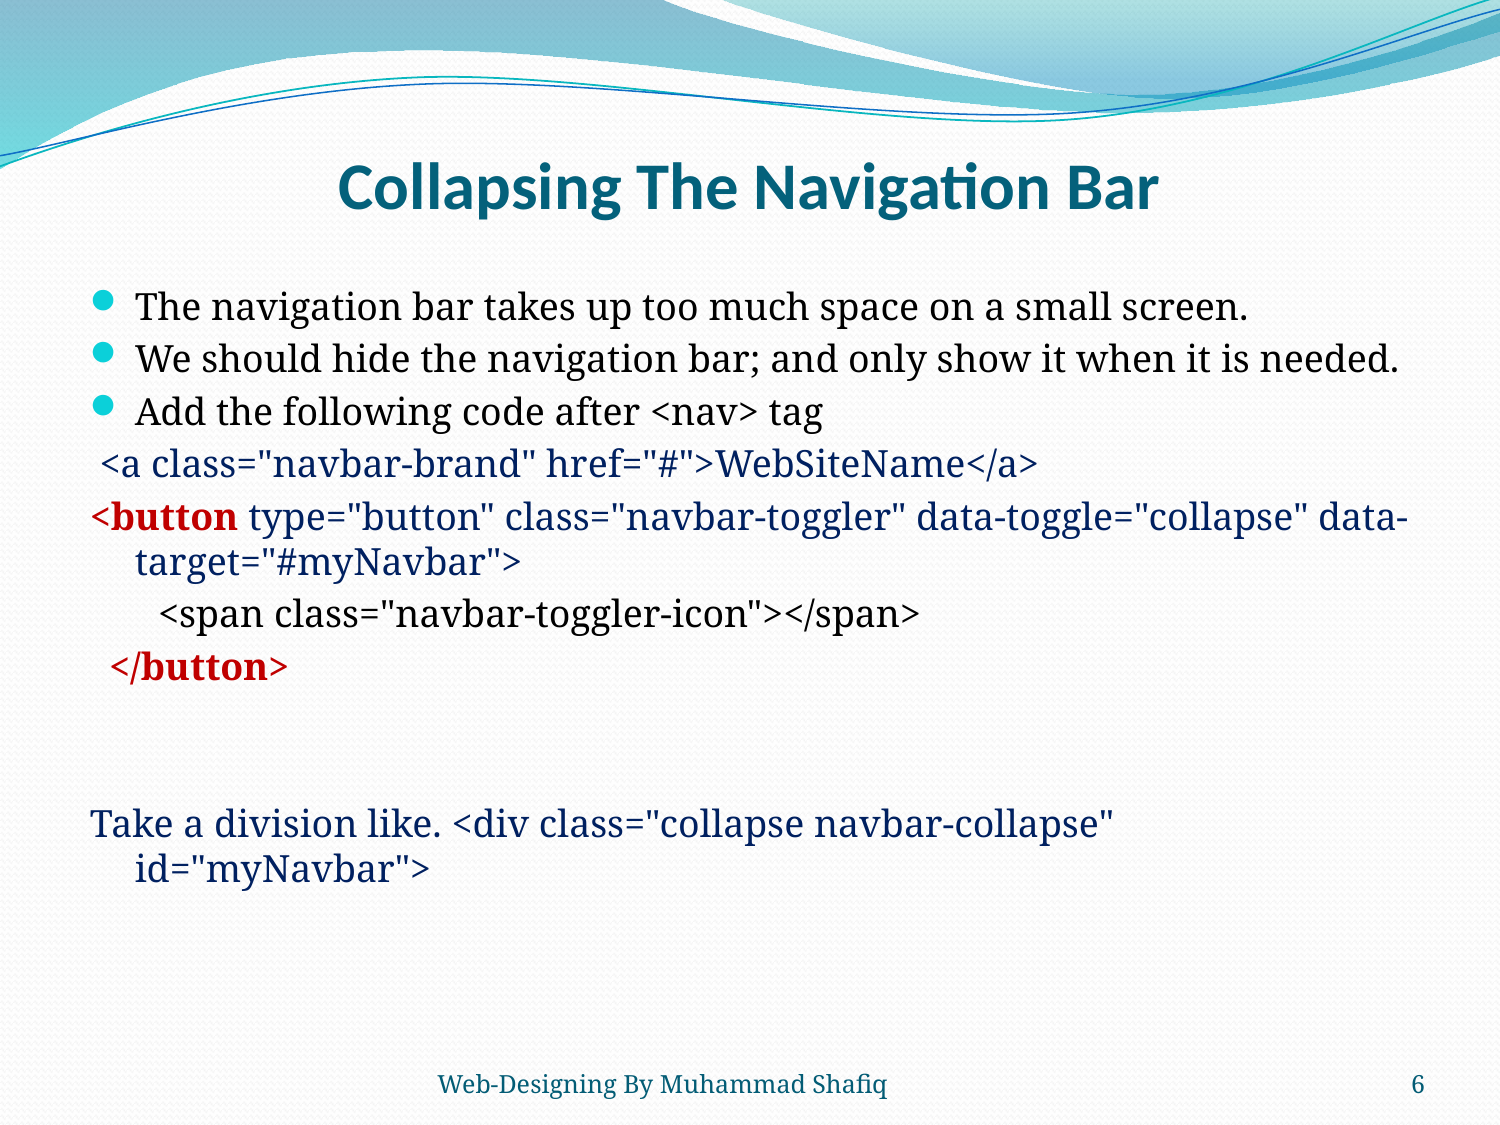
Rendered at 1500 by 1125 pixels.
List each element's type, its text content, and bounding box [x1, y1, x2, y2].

list The navigation bar takes up too much space on a small screen. We should hide the navigation bar; and only show it when it is needed. Add the following code after <nav> tag <a class="navbar-brand" href="#">WebSiteName</a> <button type="button" class="navbar-toggler" data-toggle="collapse" data-target="#myNavbar"> <span class="navbar-toggler-icon"></span> </button> Take a division like. <div class="collapse navbar-collapse" id="myNavbar"> [75, 275, 1425, 1038]
title Collapsing The Navigation Bar [75, 115, 1425, 275]
slide_number 6 [1299, 1042, 1425, 1103]
footer Web-Designing By Muhammad Shafiq [437, 1042, 988, 1103]
